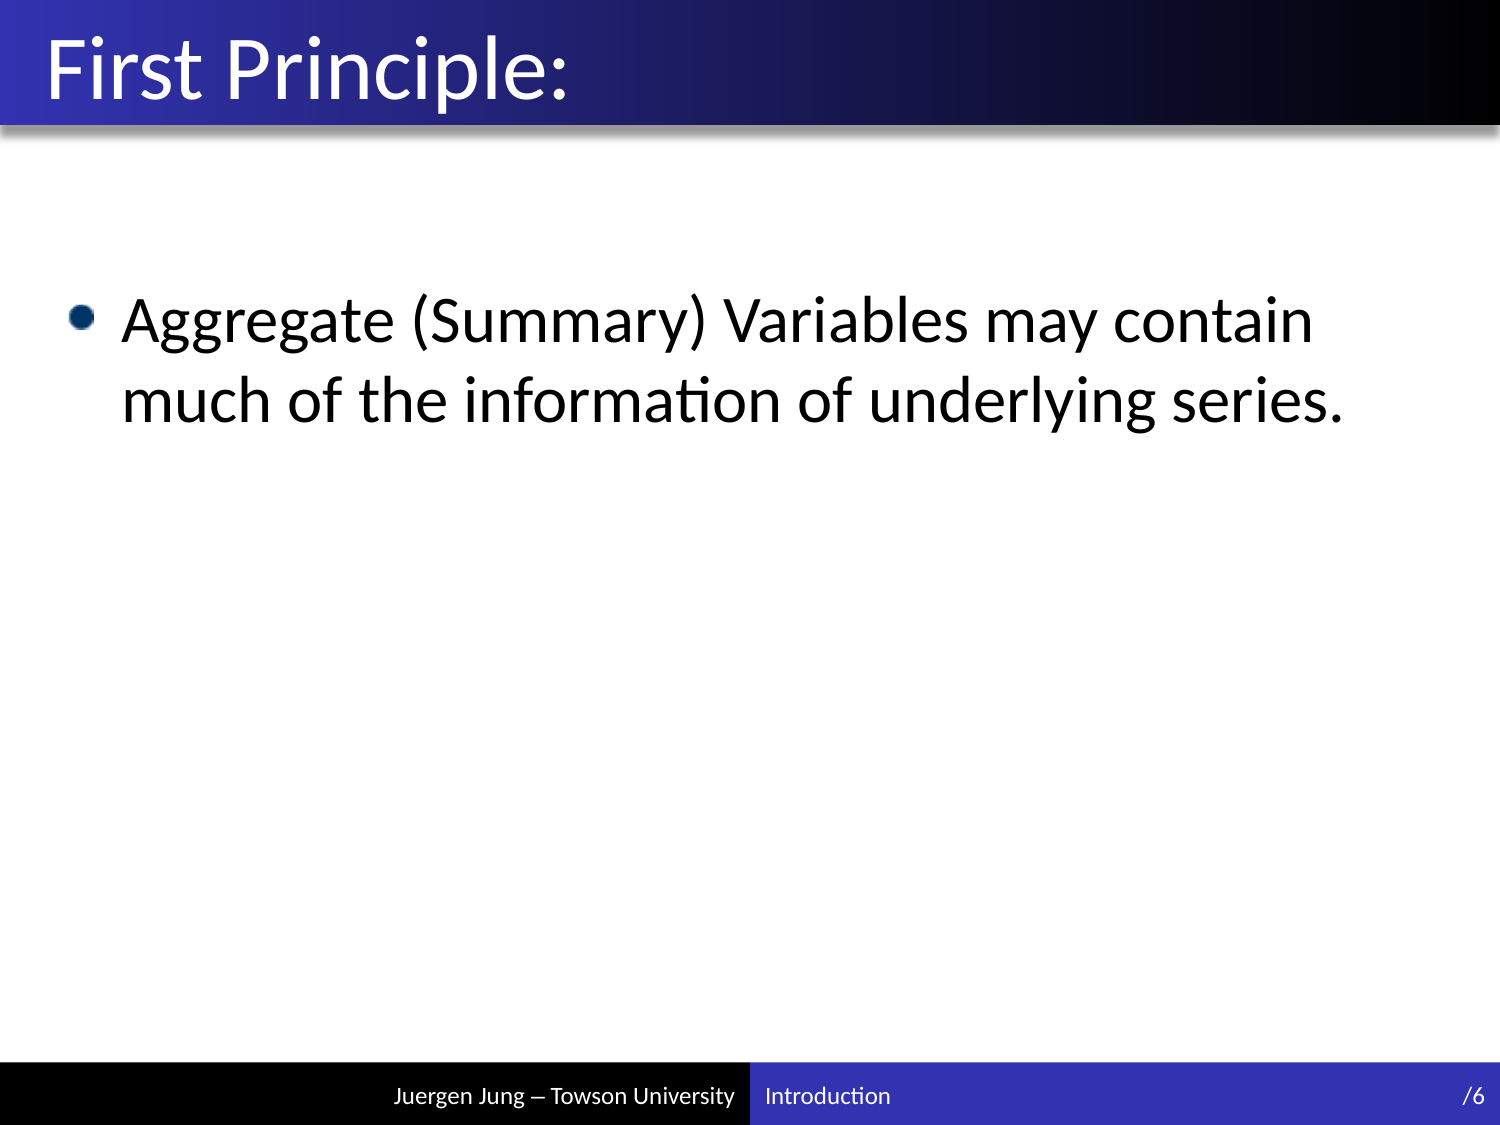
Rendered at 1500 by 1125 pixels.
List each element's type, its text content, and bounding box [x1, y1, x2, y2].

title First Principle: [0, 0, 1463, 125]
picture [65, 301, 94, 330]
slide_number /6 [1325, 1065, 1500, 1125]
footer Introduction [750, 1065, 1325, 1125]
list Aggregate (Summary) Variables may contain much of the information of underlying series. [50, 174, 1425, 1005]
